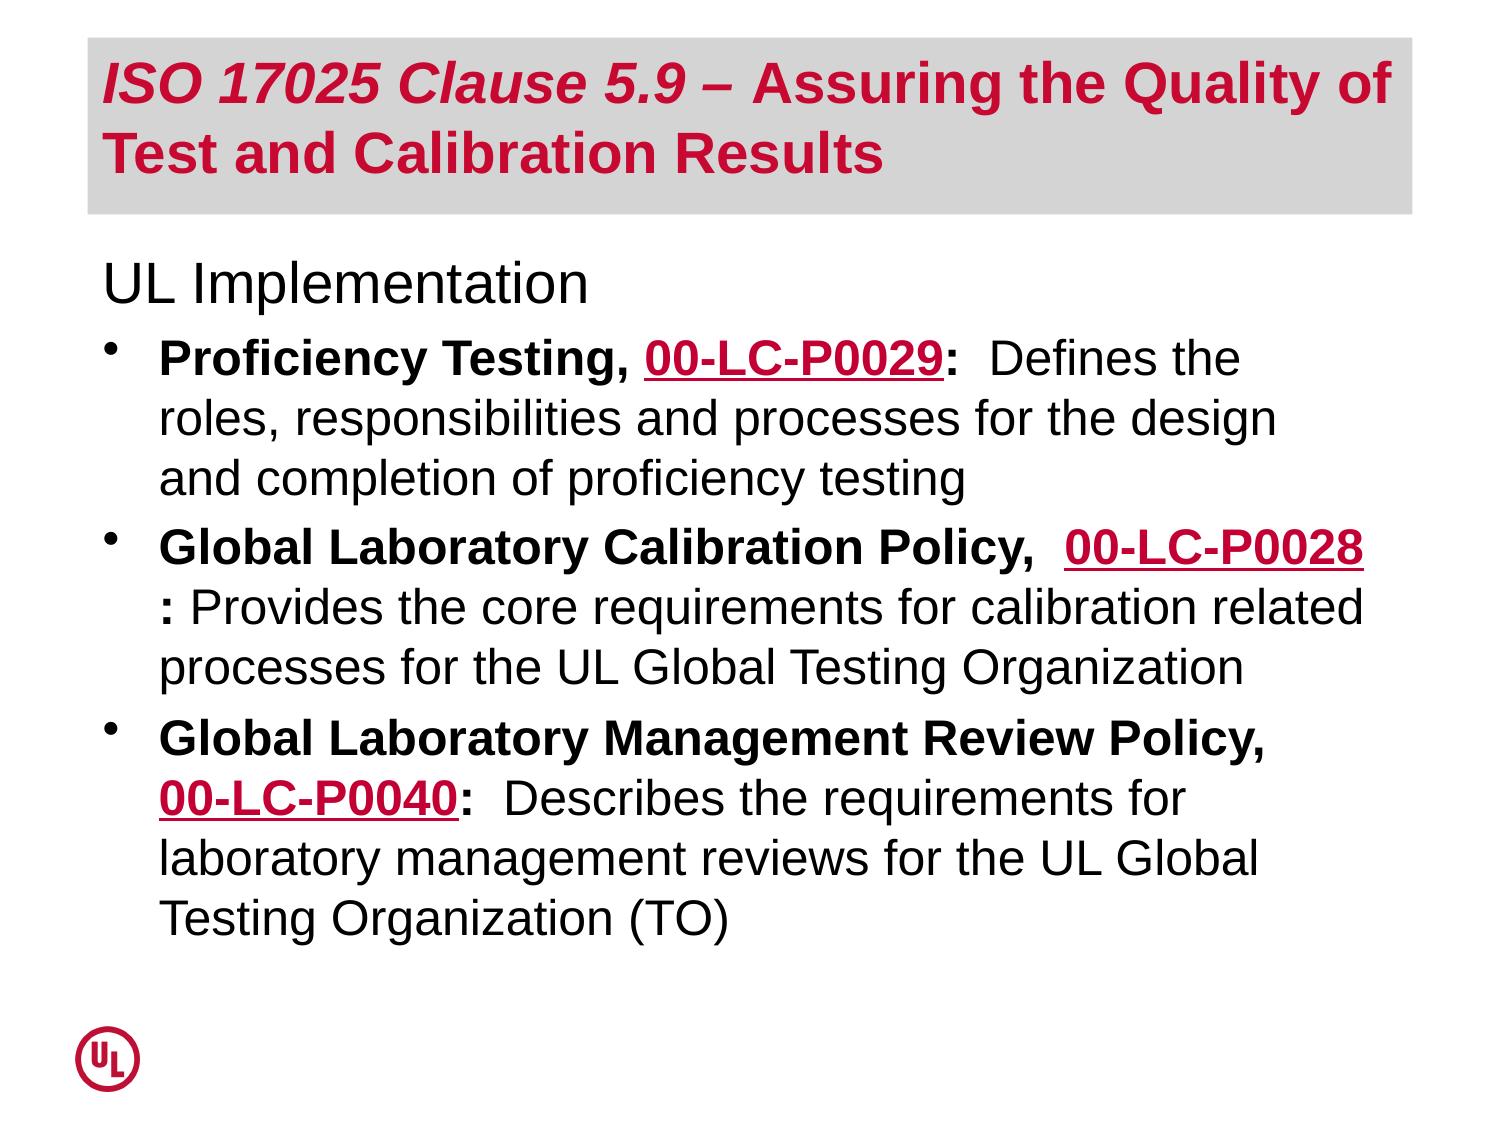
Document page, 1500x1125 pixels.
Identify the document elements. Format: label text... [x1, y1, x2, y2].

list UL Implementation Proficiency Testing, 00-LC-P0029: Defines the roles, responsibilities and processes for the design and completion of proficiency testing Global Laboratory Calibration Policy, 00-LC-P0028: Provides the core requirements for calibration related processes for the UL Global Testing Organization Global Laboratory Management Review Policy, 00-LC-P0040: Describes the requirements for laboratory management reviews for the UL Global Testing Organization (TO) [87, 237, 1388, 1063]
picture [75, 1026, 140, 1092]
title ISO 17025 Clause 5.9 – Assuring the Quality of Test and Calibration Results [87, 37, 1413, 215]
